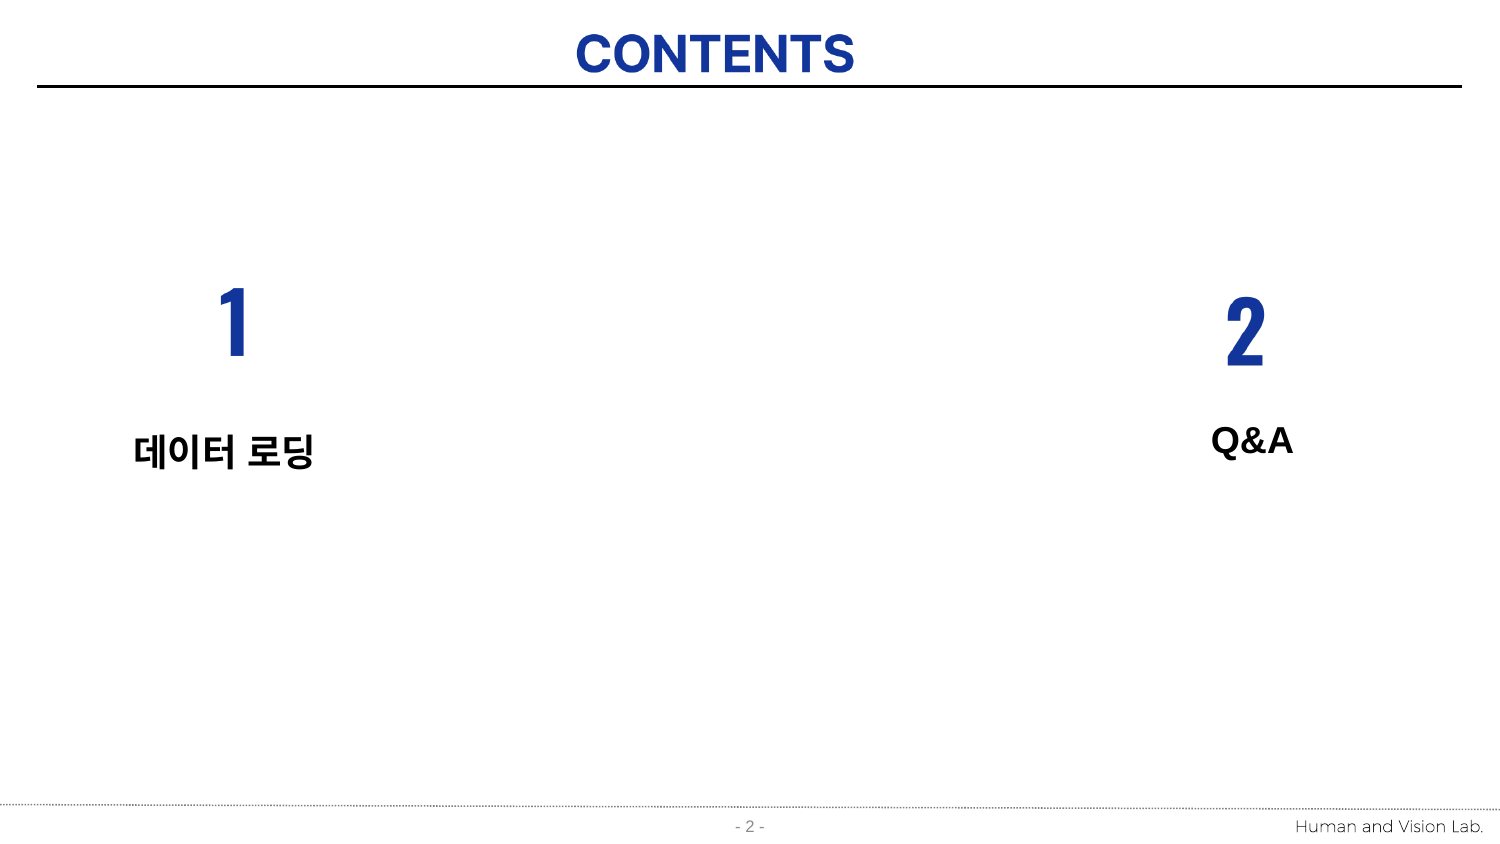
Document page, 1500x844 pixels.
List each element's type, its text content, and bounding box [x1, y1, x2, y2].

picture [1280, 816, 1500, 844]
text_box 데이터 로딩 [118, 421, 390, 482]
picture [1196, 218, 1349, 468]
slide_number - 2 - [581, 811, 919, 841]
picture [124, 0, 1124, 138]
picture [192, 207, 324, 459]
